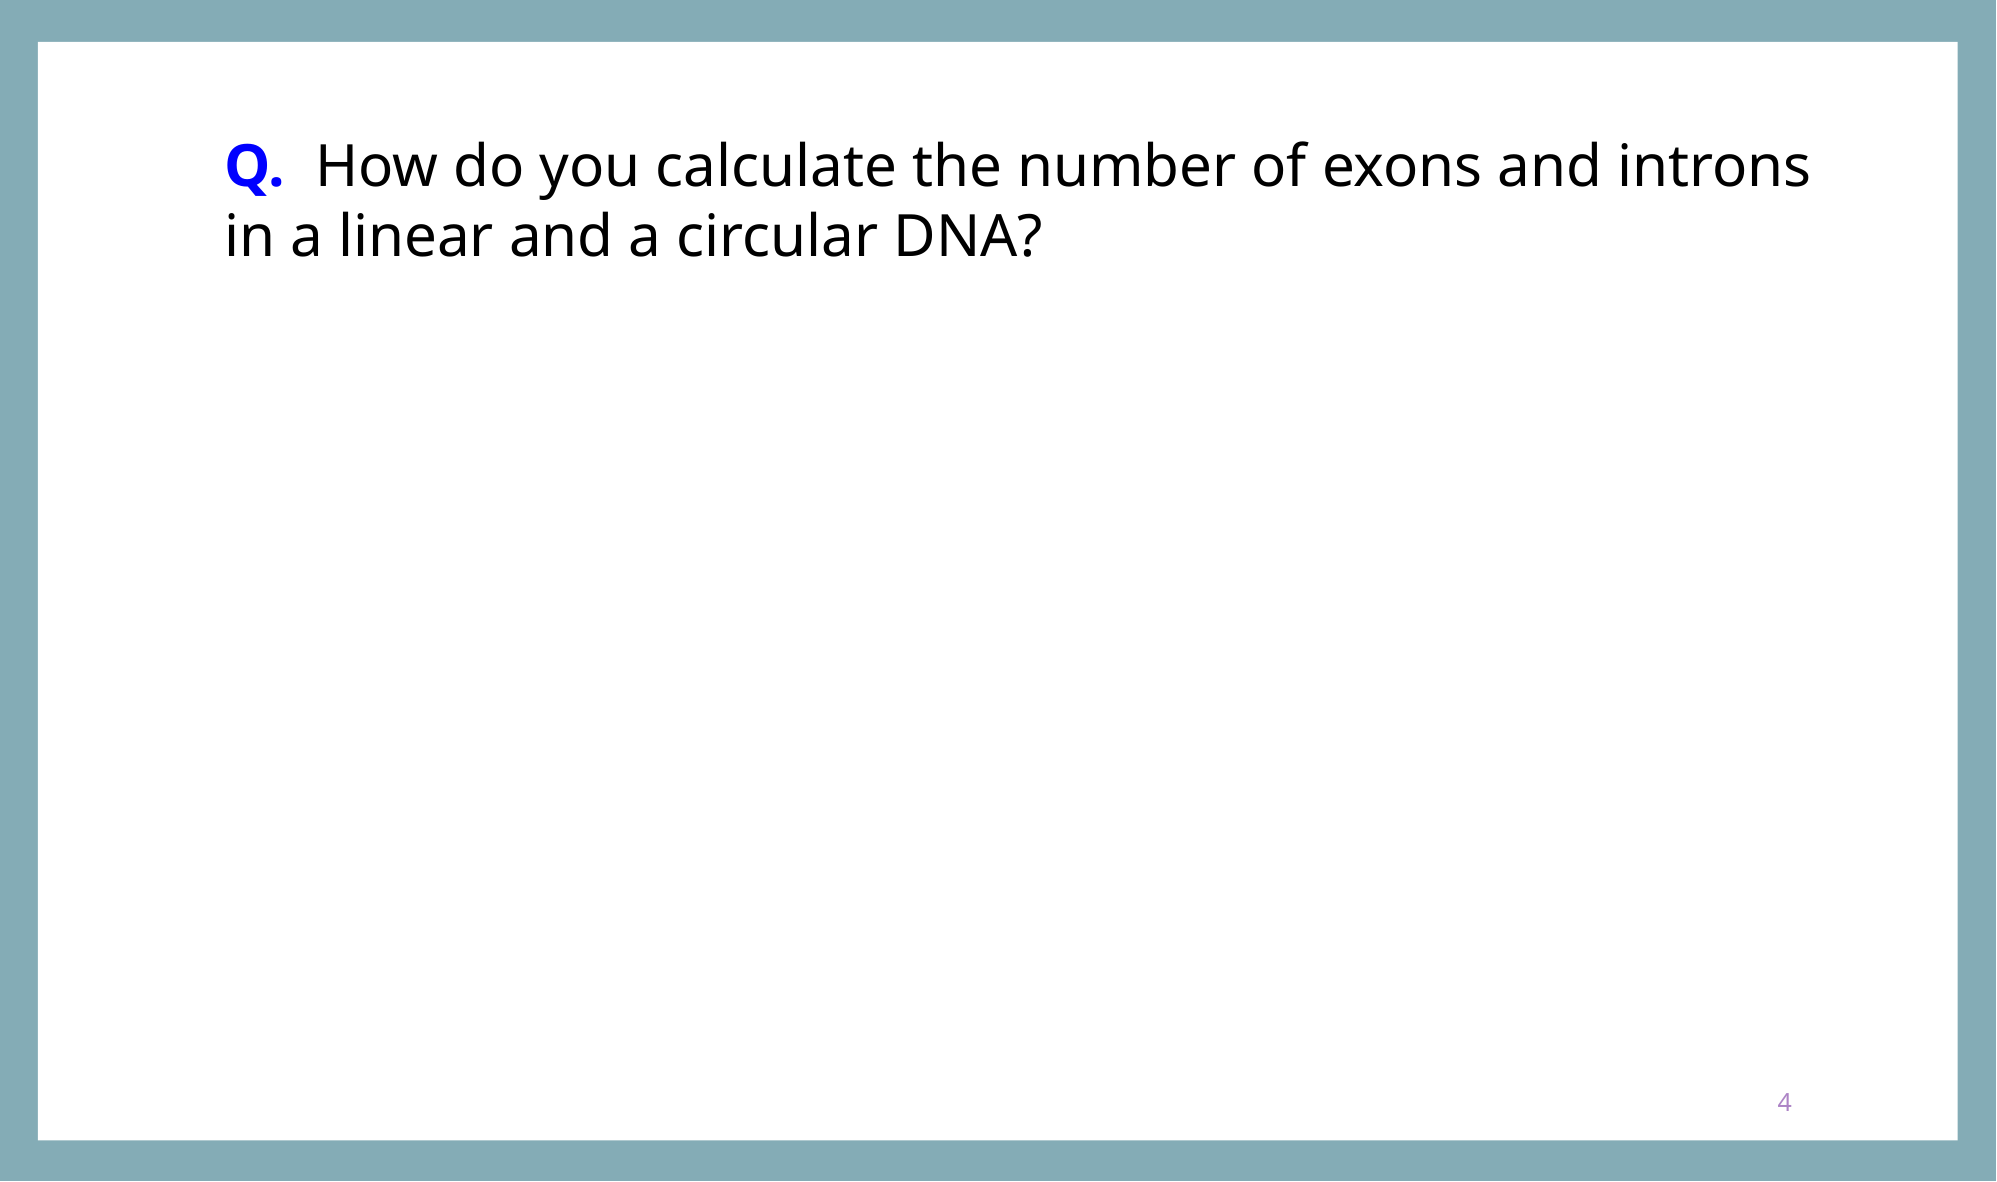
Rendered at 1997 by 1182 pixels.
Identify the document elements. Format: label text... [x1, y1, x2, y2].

slide_number 4 [1527, 1072, 1807, 1135]
text_box Q. How do you calculate the number of exons and introns in a linear and a circular DNA? [209, 120, 1885, 276]
